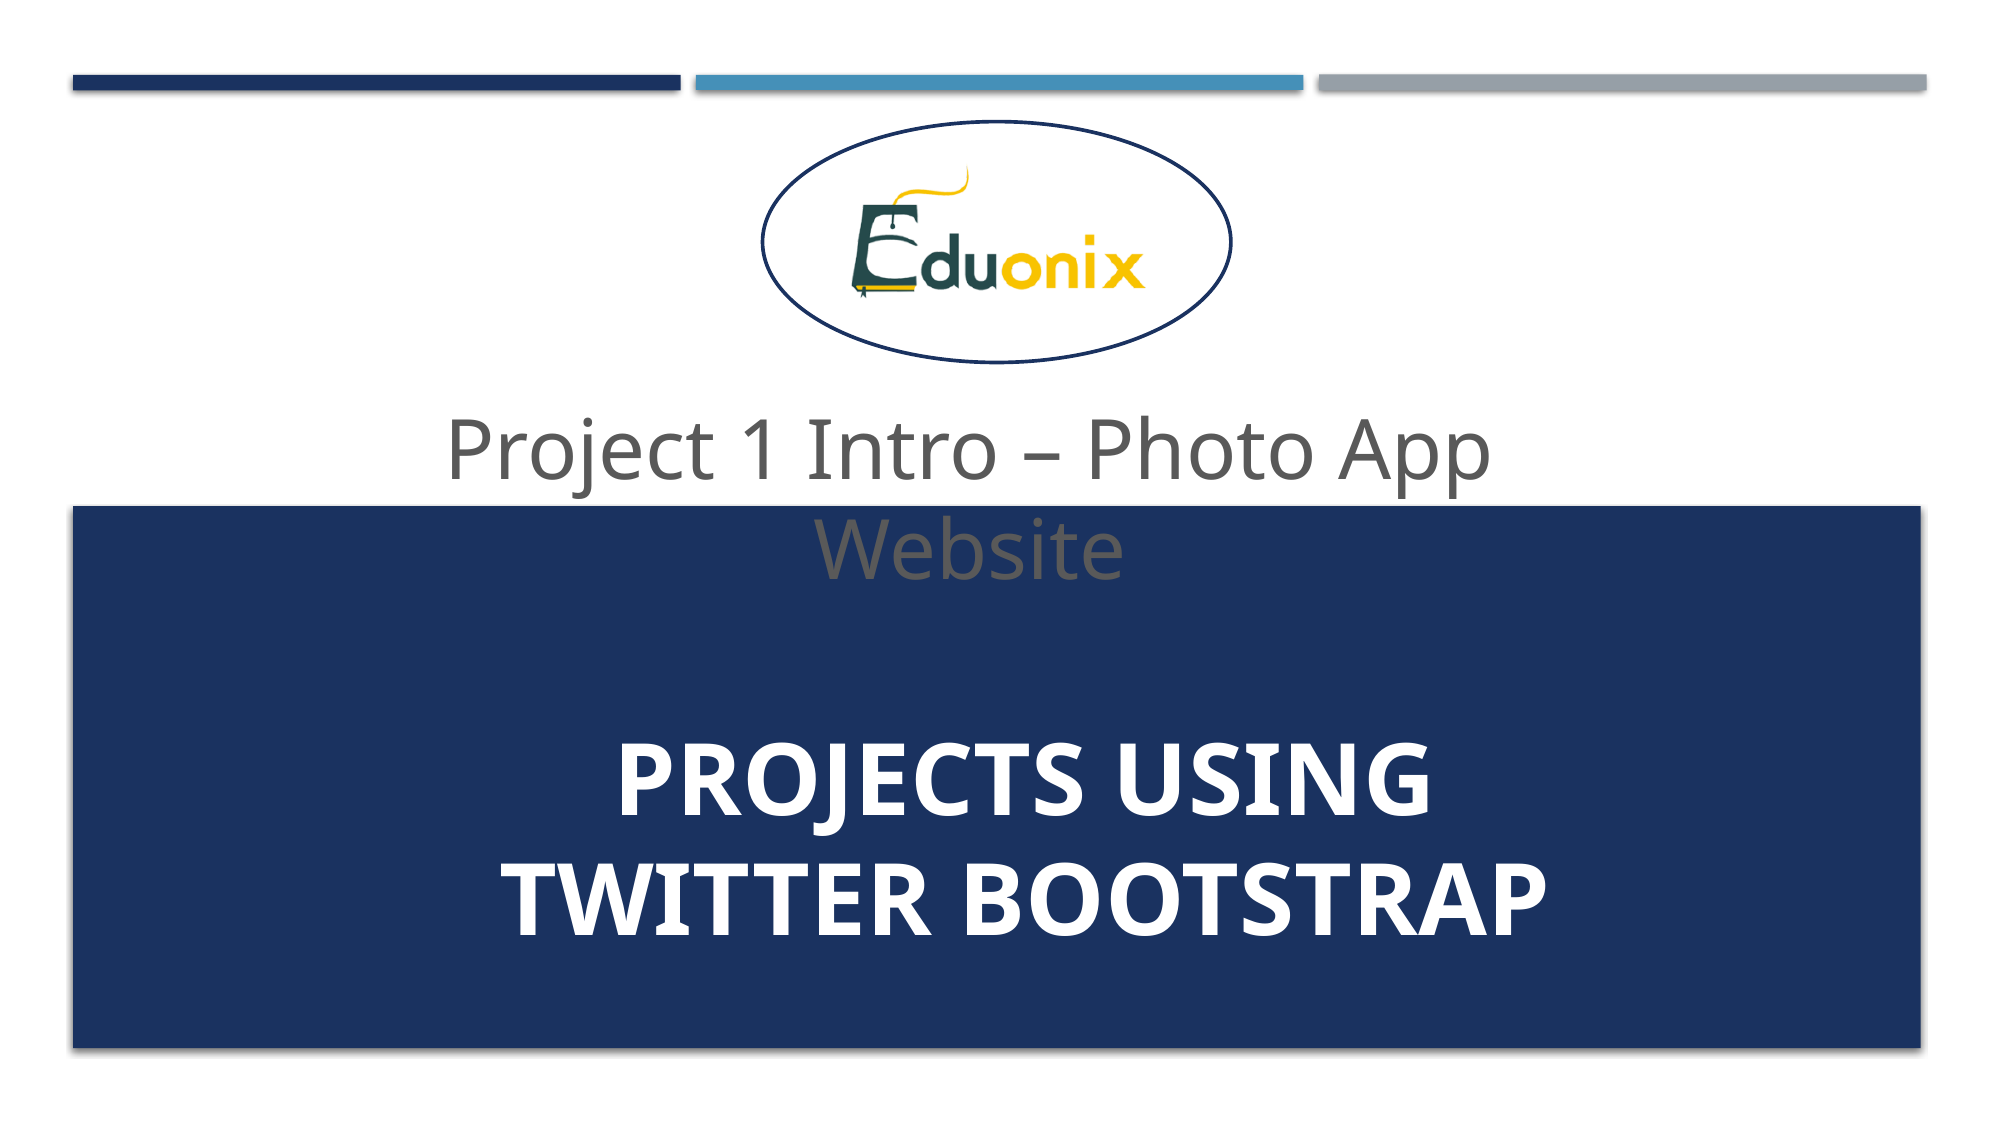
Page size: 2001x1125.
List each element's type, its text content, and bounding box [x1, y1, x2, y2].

text_box [872, 119, 1121, 138]
text_box [1180, 164, 1233, 320]
picture [811, 140, 1174, 323]
text_box [760, 170, 805, 314]
text_box Project 1 Intro – Photo App Website [302, 388, 1638, 604]
title Projects Using Twitter Bootstrap [425, 655, 1625, 963]
text_box [836, 332, 1157, 365]
